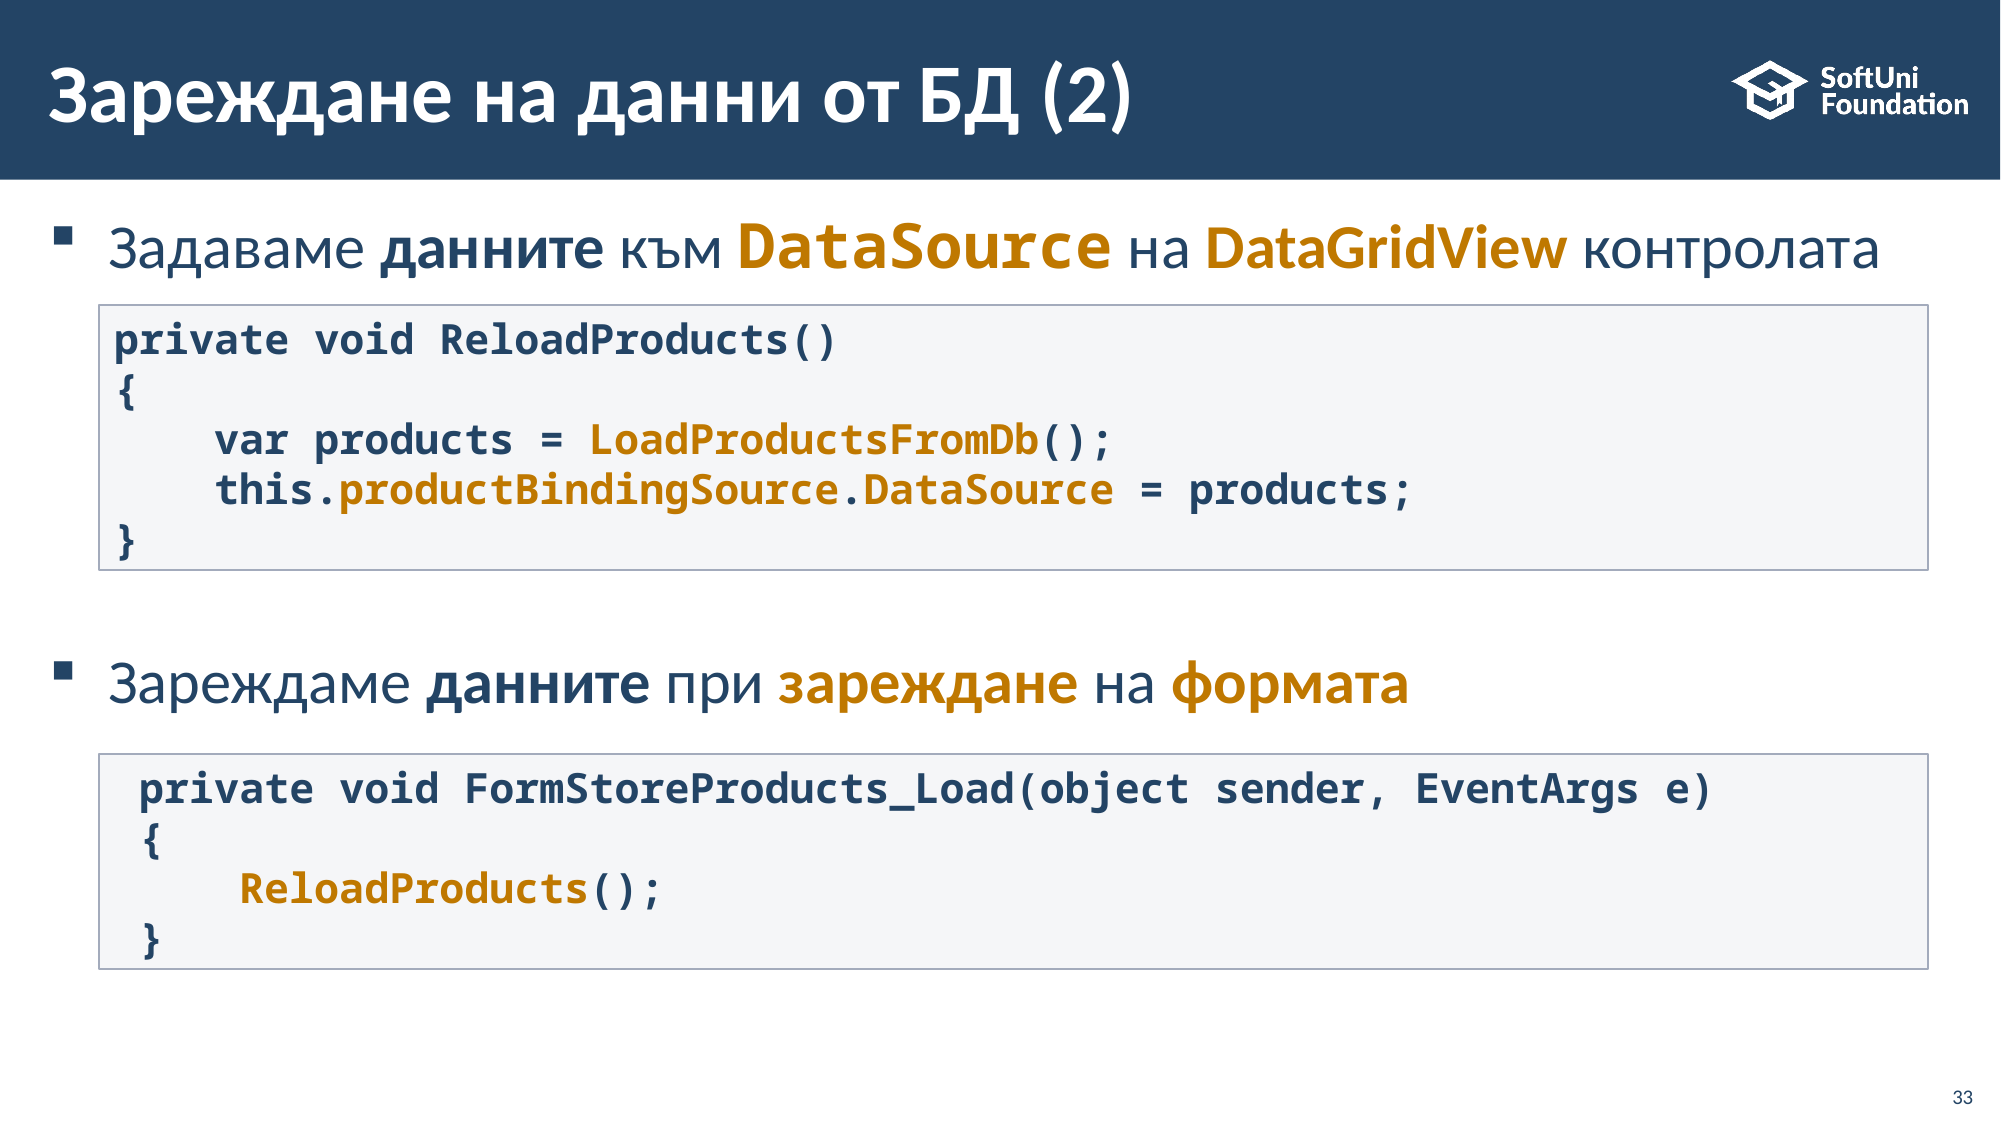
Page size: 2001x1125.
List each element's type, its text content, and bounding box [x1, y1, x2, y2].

picture [1731, 60, 1968, 120]
text_box private void FormStoreProducts_Load(object sender, EventArgs e) { ReloadProducts(); } [99, 754, 1928, 970]
title Зареждане на данни от БД (2) [31, 16, 1716, 162]
slide_number 33 [1927, 1067, 1989, 1117]
list Задаваме данните към DataSource на DataGridView контролата Зареждаме данните при зареждане на формата [31, 196, 1970, 1104]
text_box private void ReloadProducts() { var products = LoadProductsFromDb(); this.productBindingSource.DataSource = products; } [99, 305, 1928, 570]
